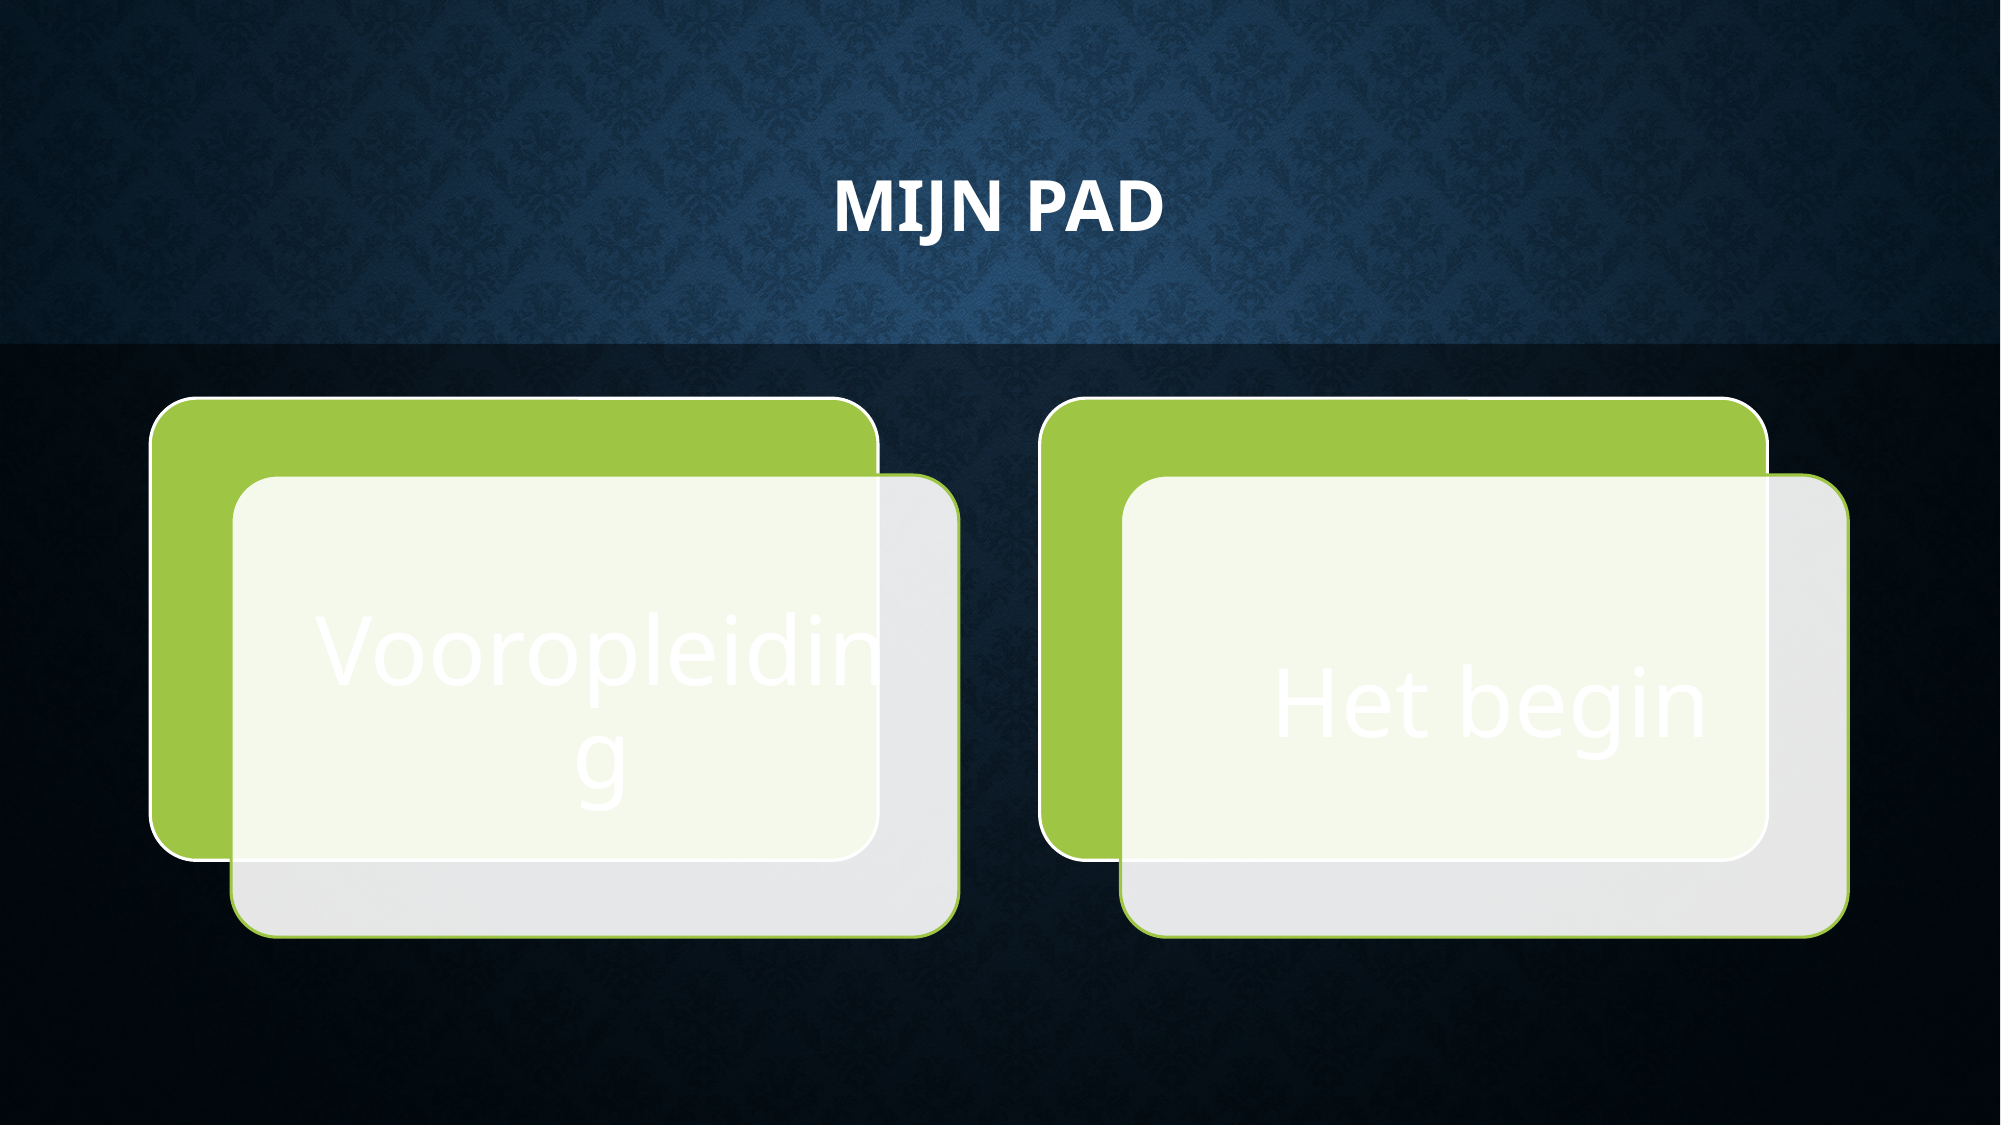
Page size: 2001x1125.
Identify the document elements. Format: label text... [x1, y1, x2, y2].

title Mijn pad [149, 99, 1849, 318]
text_box [0, 342, 2000, 1125]
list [149, 396, 1849, 940]
